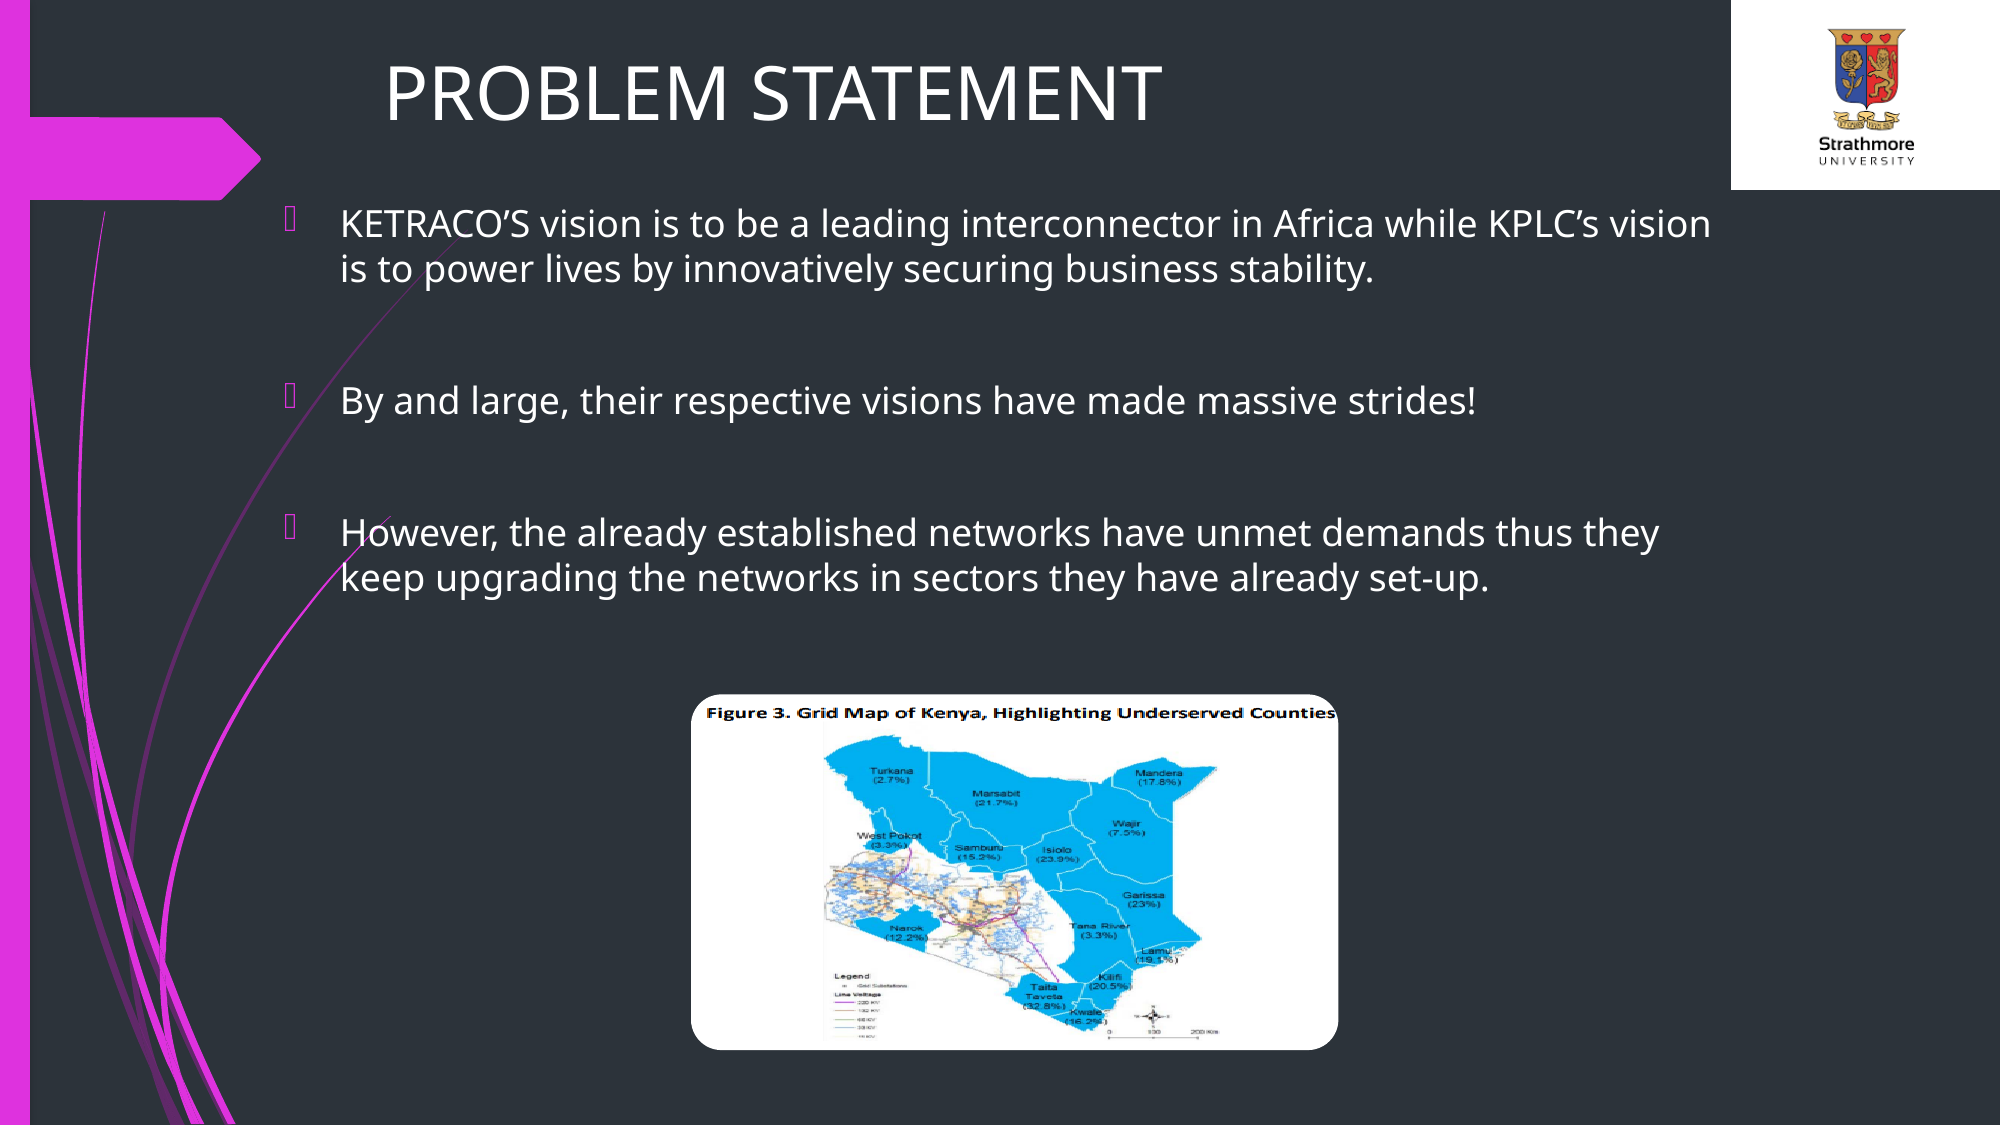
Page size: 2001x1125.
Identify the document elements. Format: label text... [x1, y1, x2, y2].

picture [1731, 0, 2001, 190]
title PROBLEM STATEMENT [368, 38, 1831, 249]
list KETRACO’S vision is to be a leading interconnector in Africa while KPLC’s vision is to power lives by innovatively securing business stability. By and large, their respective visions have made massive strides! However, the already established networks have unmet demands thus they keep upgrading the networks in sectors they have already set-up. [268, 192, 1732, 813]
picture [690, 694, 1339, 1051]
